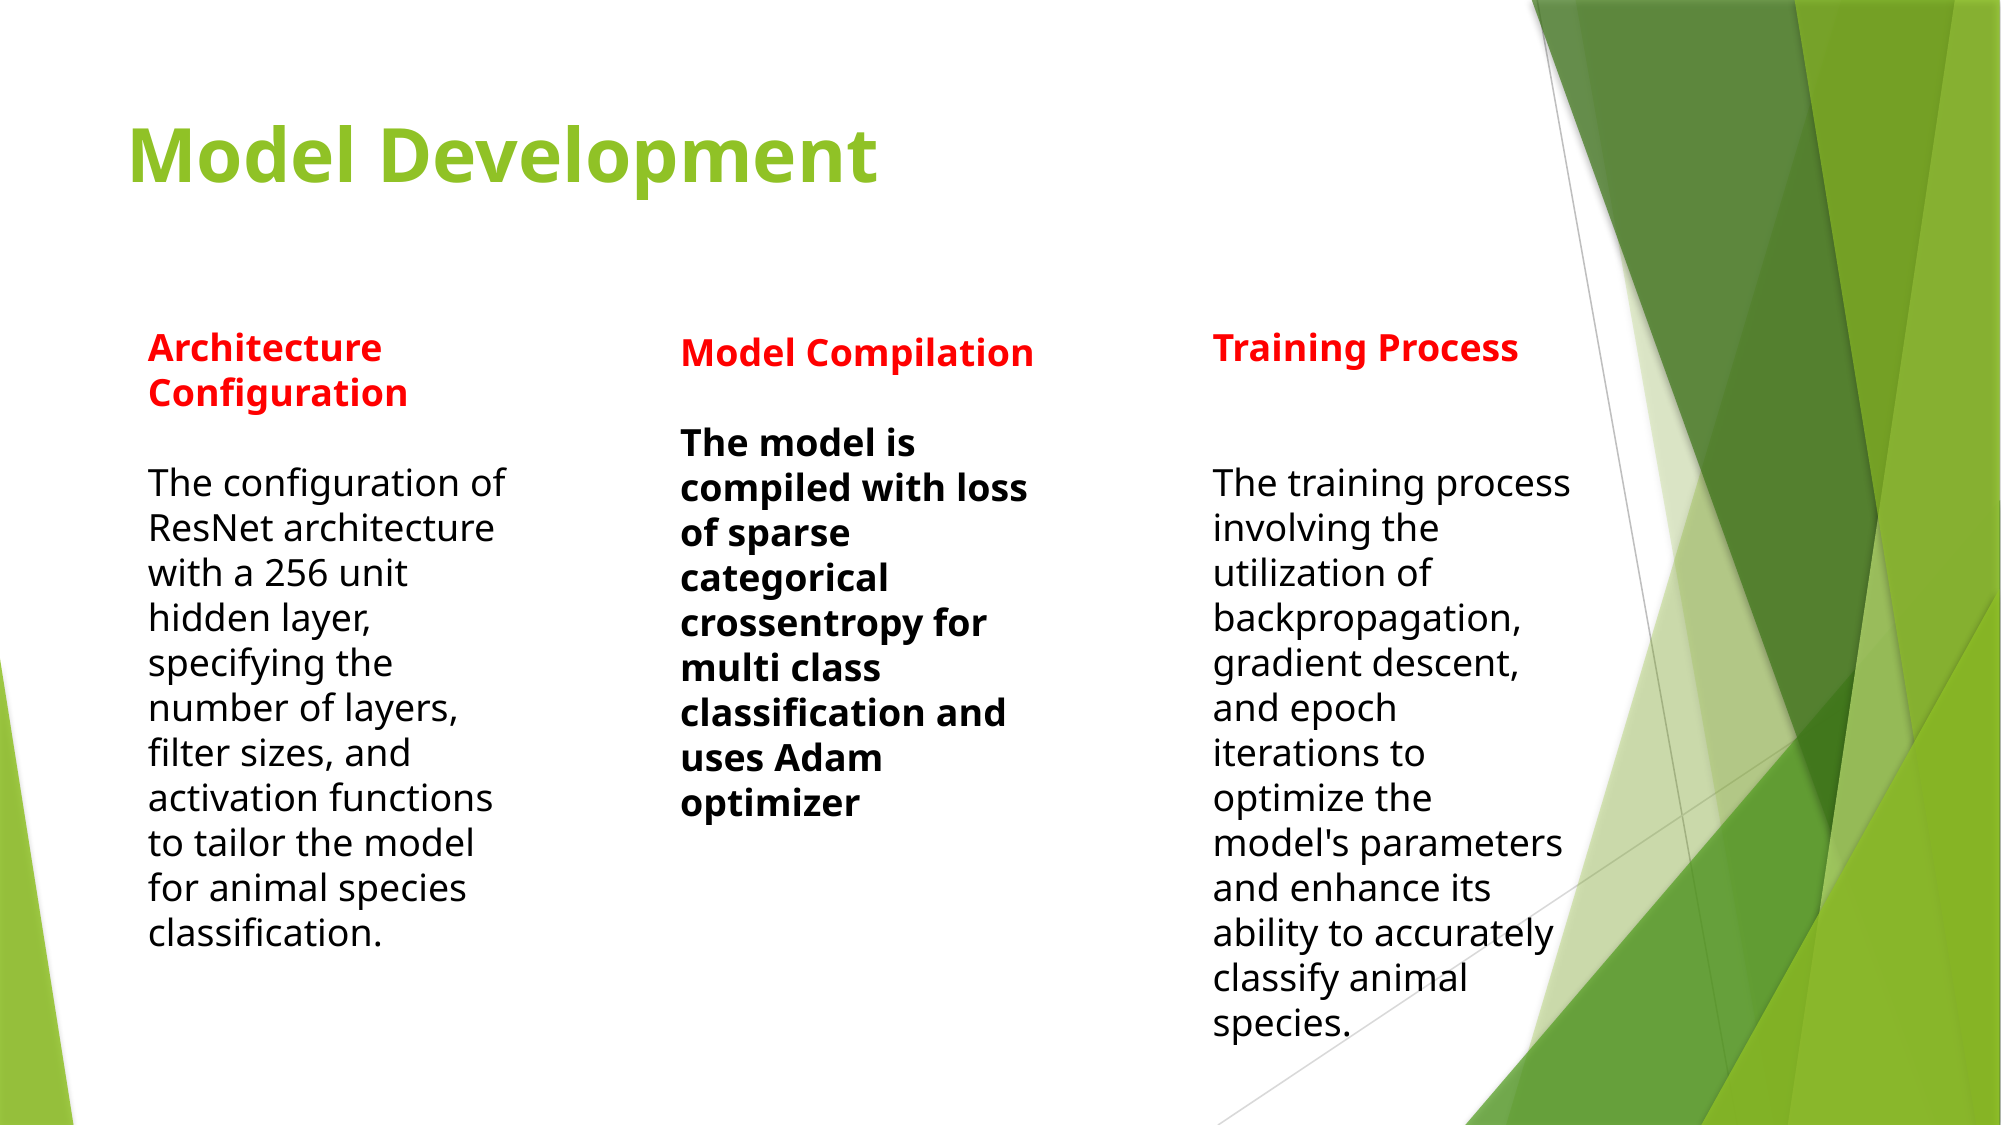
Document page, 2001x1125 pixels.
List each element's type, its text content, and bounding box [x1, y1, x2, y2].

text_box Model Compilation The model is compiled with loss of sparse categorical crossentropy for multi class classification and uses Adam optimizer [665, 321, 1053, 876]
text_box Training Process The training process involving the utilization of backpropagation, gradient descent, and epoch iterations to optimize the model's parameters and enhance its ability to accurately classify animal species. [1197, 316, 1589, 1052]
text_box Architecture Configuration The configuration of ResNet architecture with a 256 unit hidden layer, specifying the number of layers, filter sizes, and activation functions to tailor the model for animal species classification. [133, 316, 524, 962]
title Model Development [111, 99, 1522, 317]
